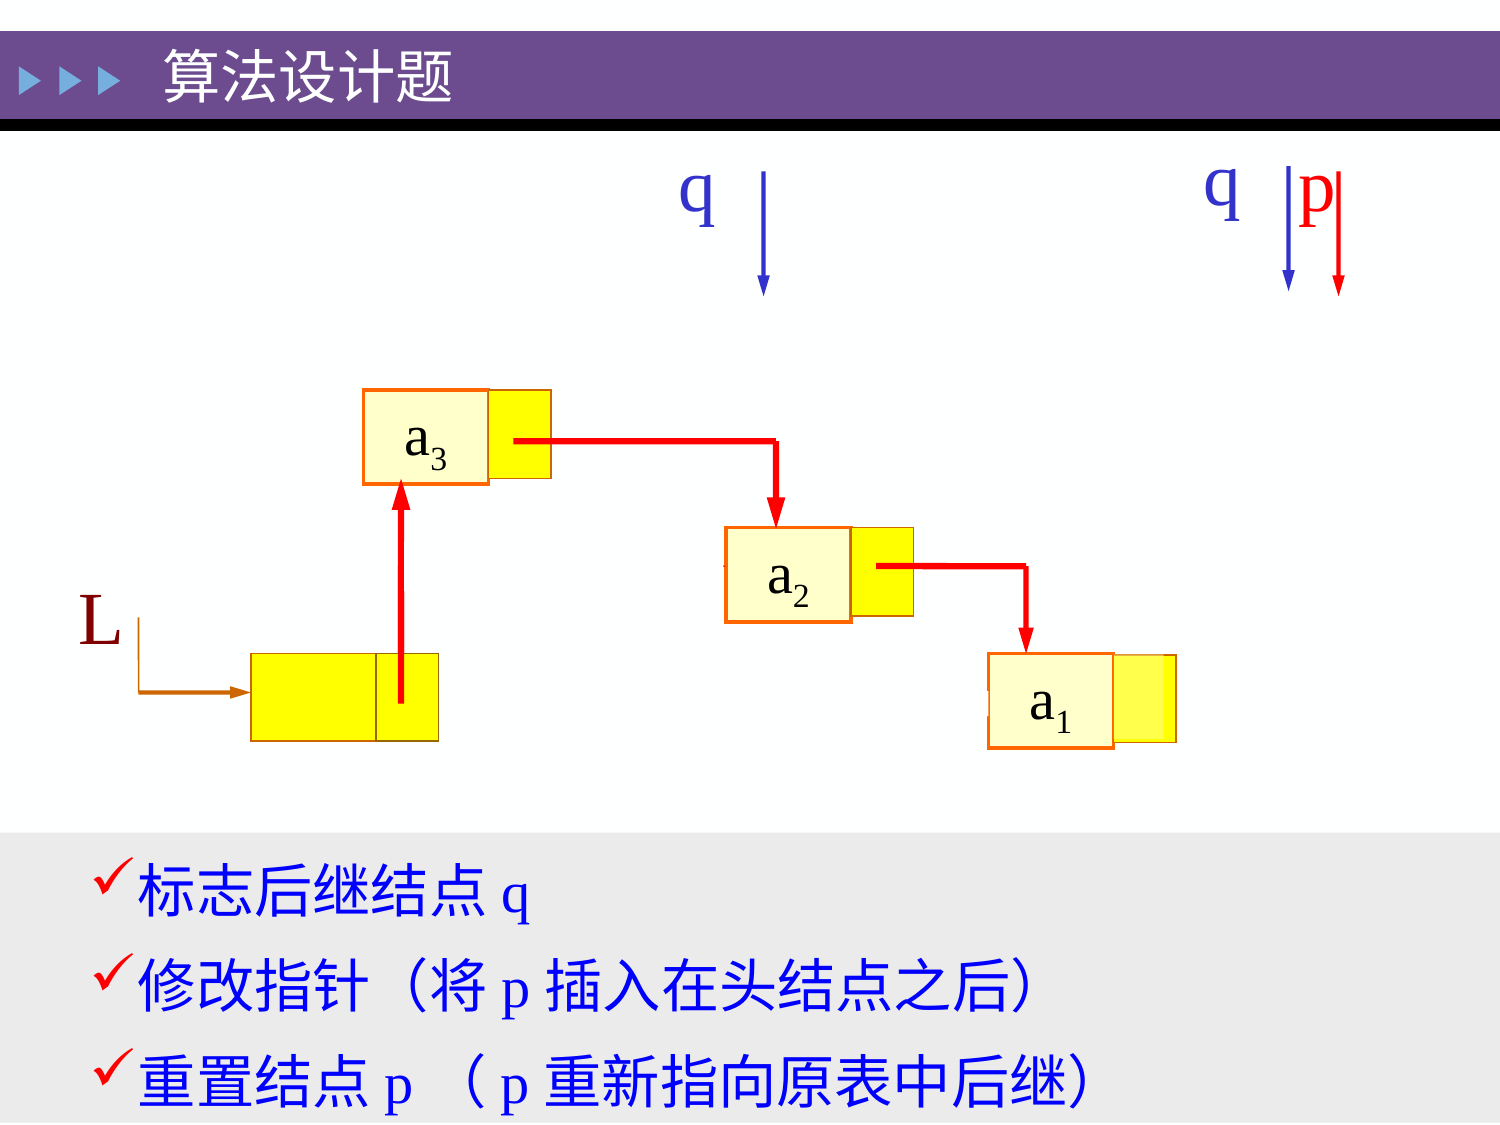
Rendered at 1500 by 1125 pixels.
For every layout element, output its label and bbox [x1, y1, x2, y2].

text_box [147, 32, 704, 119]
text_box [0, 832, 1500, 1123]
text_box [38, 123, 1352, 748]
